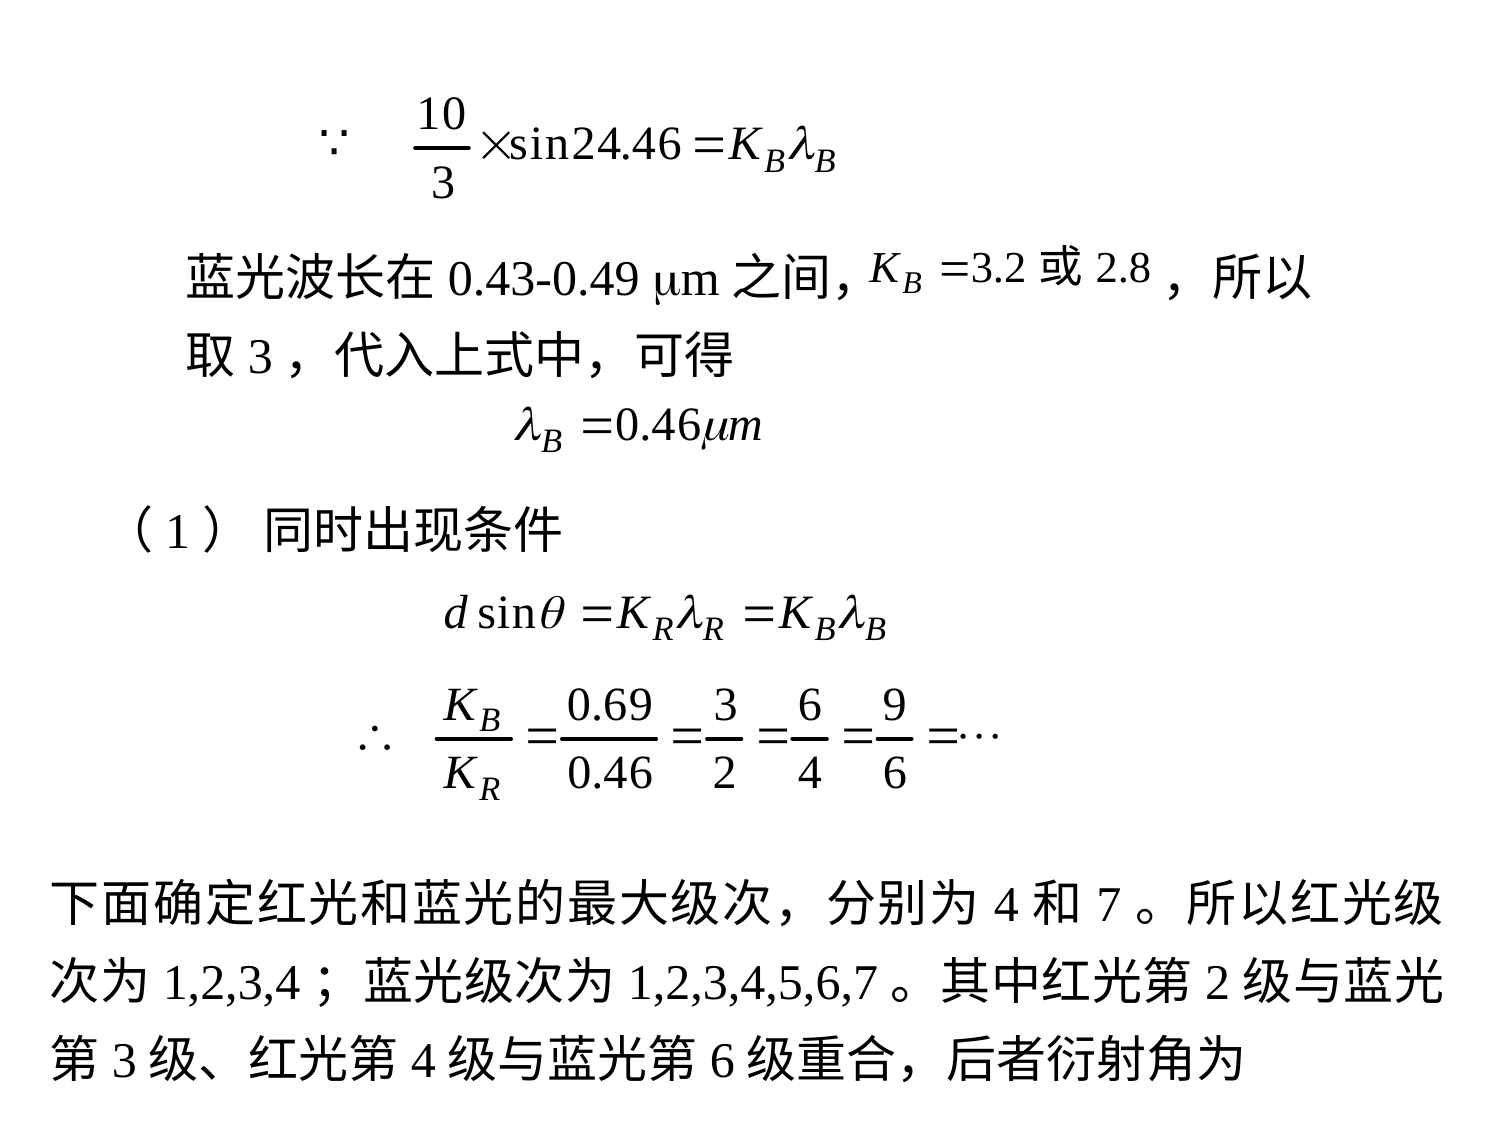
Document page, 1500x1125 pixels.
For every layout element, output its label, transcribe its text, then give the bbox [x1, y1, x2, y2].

text_box （1） 同时出现条件 [88, 491, 727, 567]
text_box 蓝光波长在0.43-0.49 m之间， ，所以取3，代入上式中，可得 [171, 219, 1365, 391]
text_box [430, 573, 906, 657]
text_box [501, 385, 778, 468]
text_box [312, 77, 850, 215]
text_box 下面确定红光和蓝光的最大级次，分别为4和7。所以红光级次为1,2,3,4；蓝光级次为1,2,3,4,5,6,7。其中红光第2级与蓝光第3级、红光第4级与蓝光第6级重合，后者衍射角为 [35, 846, 1459, 1095]
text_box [855, 231, 1163, 308]
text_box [348, 668, 1017, 819]
